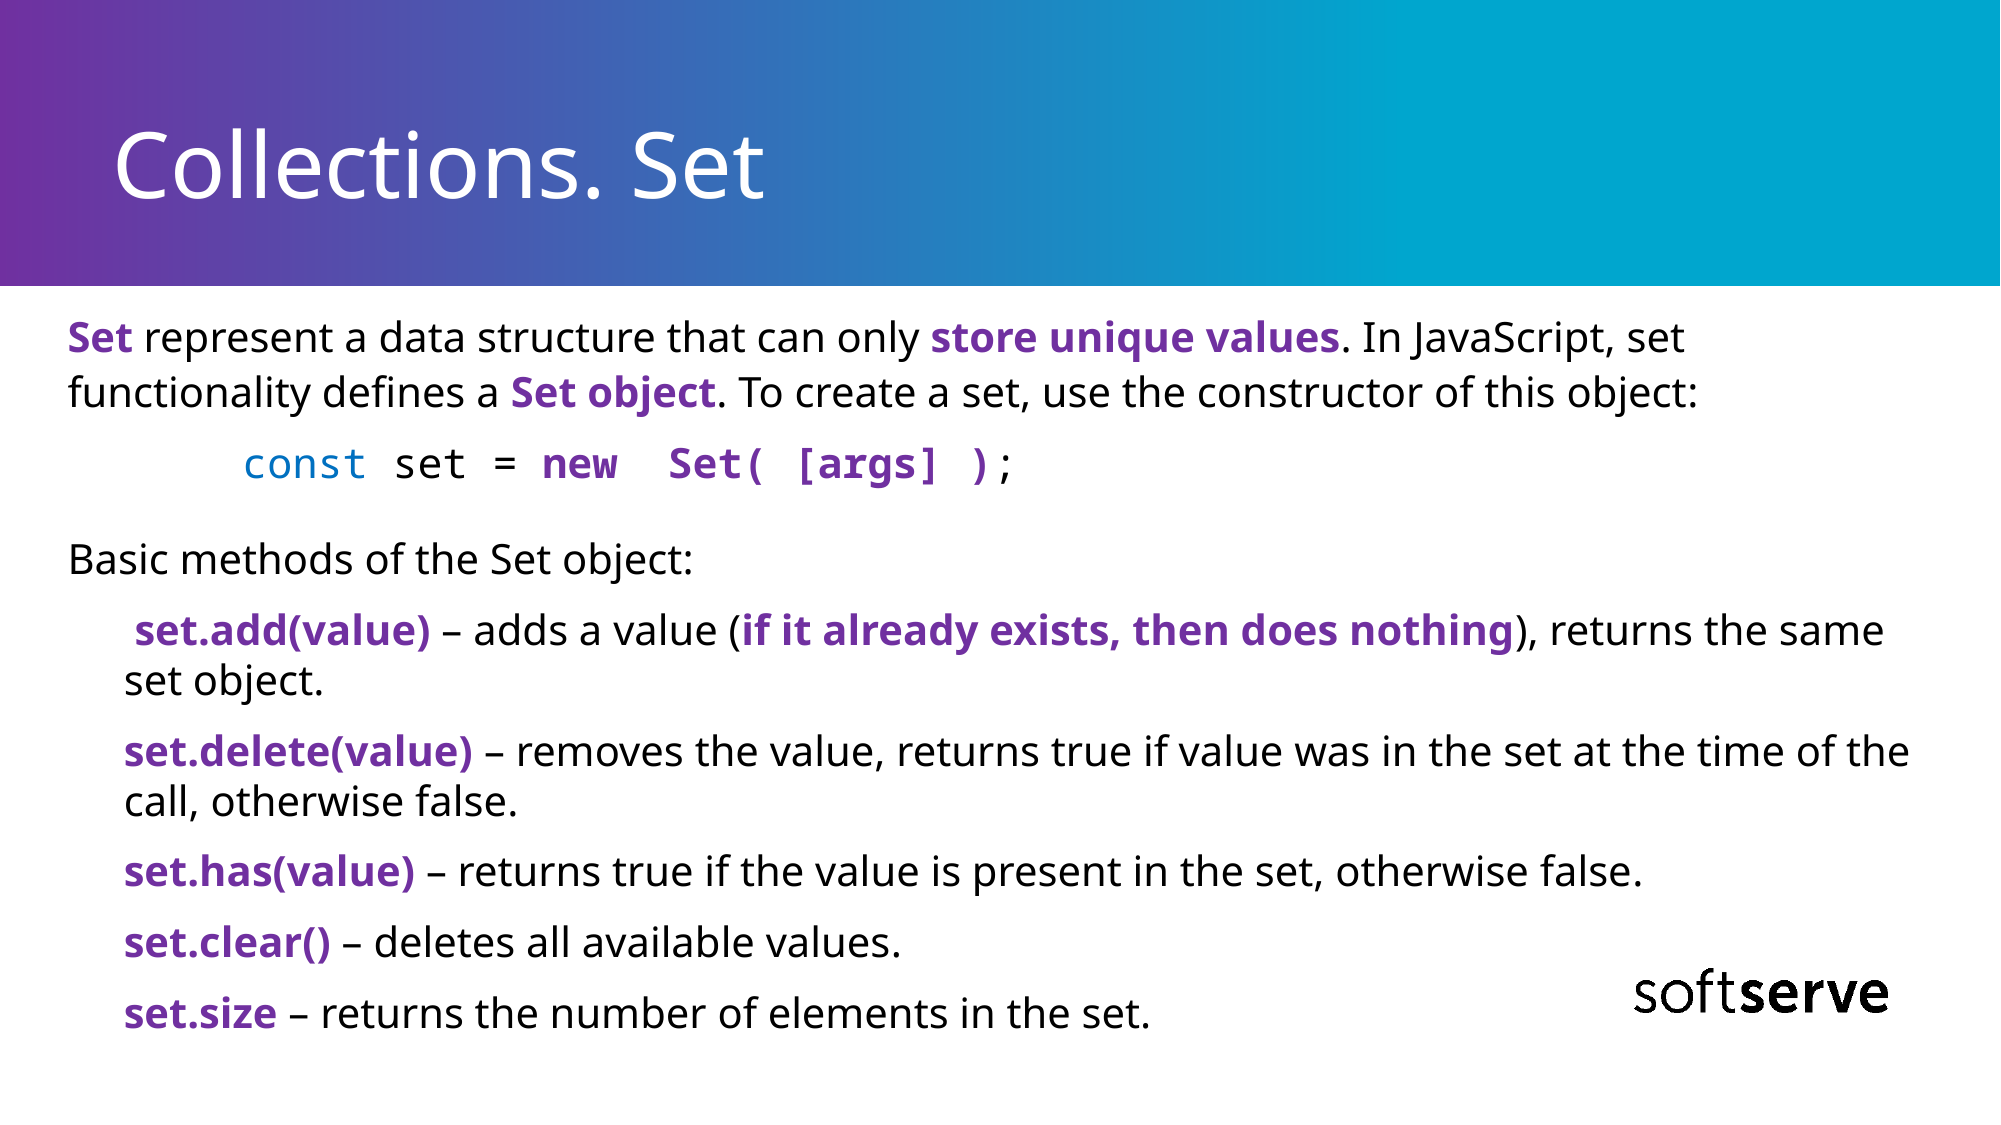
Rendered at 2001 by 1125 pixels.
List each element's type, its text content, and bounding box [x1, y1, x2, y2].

list Set represent a data structure that can only store unique values. In JavaScript, set functionality defines a Set object. To create a set, use the constructor of this object: const set = new Set( [args] ); Basic methods of the Set object: set.add(value) – adds a value (if it already exists, then does nothing), returns the same set object. set.delete(value) – removes the value, returns true if value was in the set at the time of the call, otherwise false. set.has(value) – returns true if the value is present in the set, otherwise false. set.clear() – deletes all available values. set.size – returns the number of elements in the set. [67, 298, 1938, 1125]
title Collections. Set [112, 112, 1888, 225]
